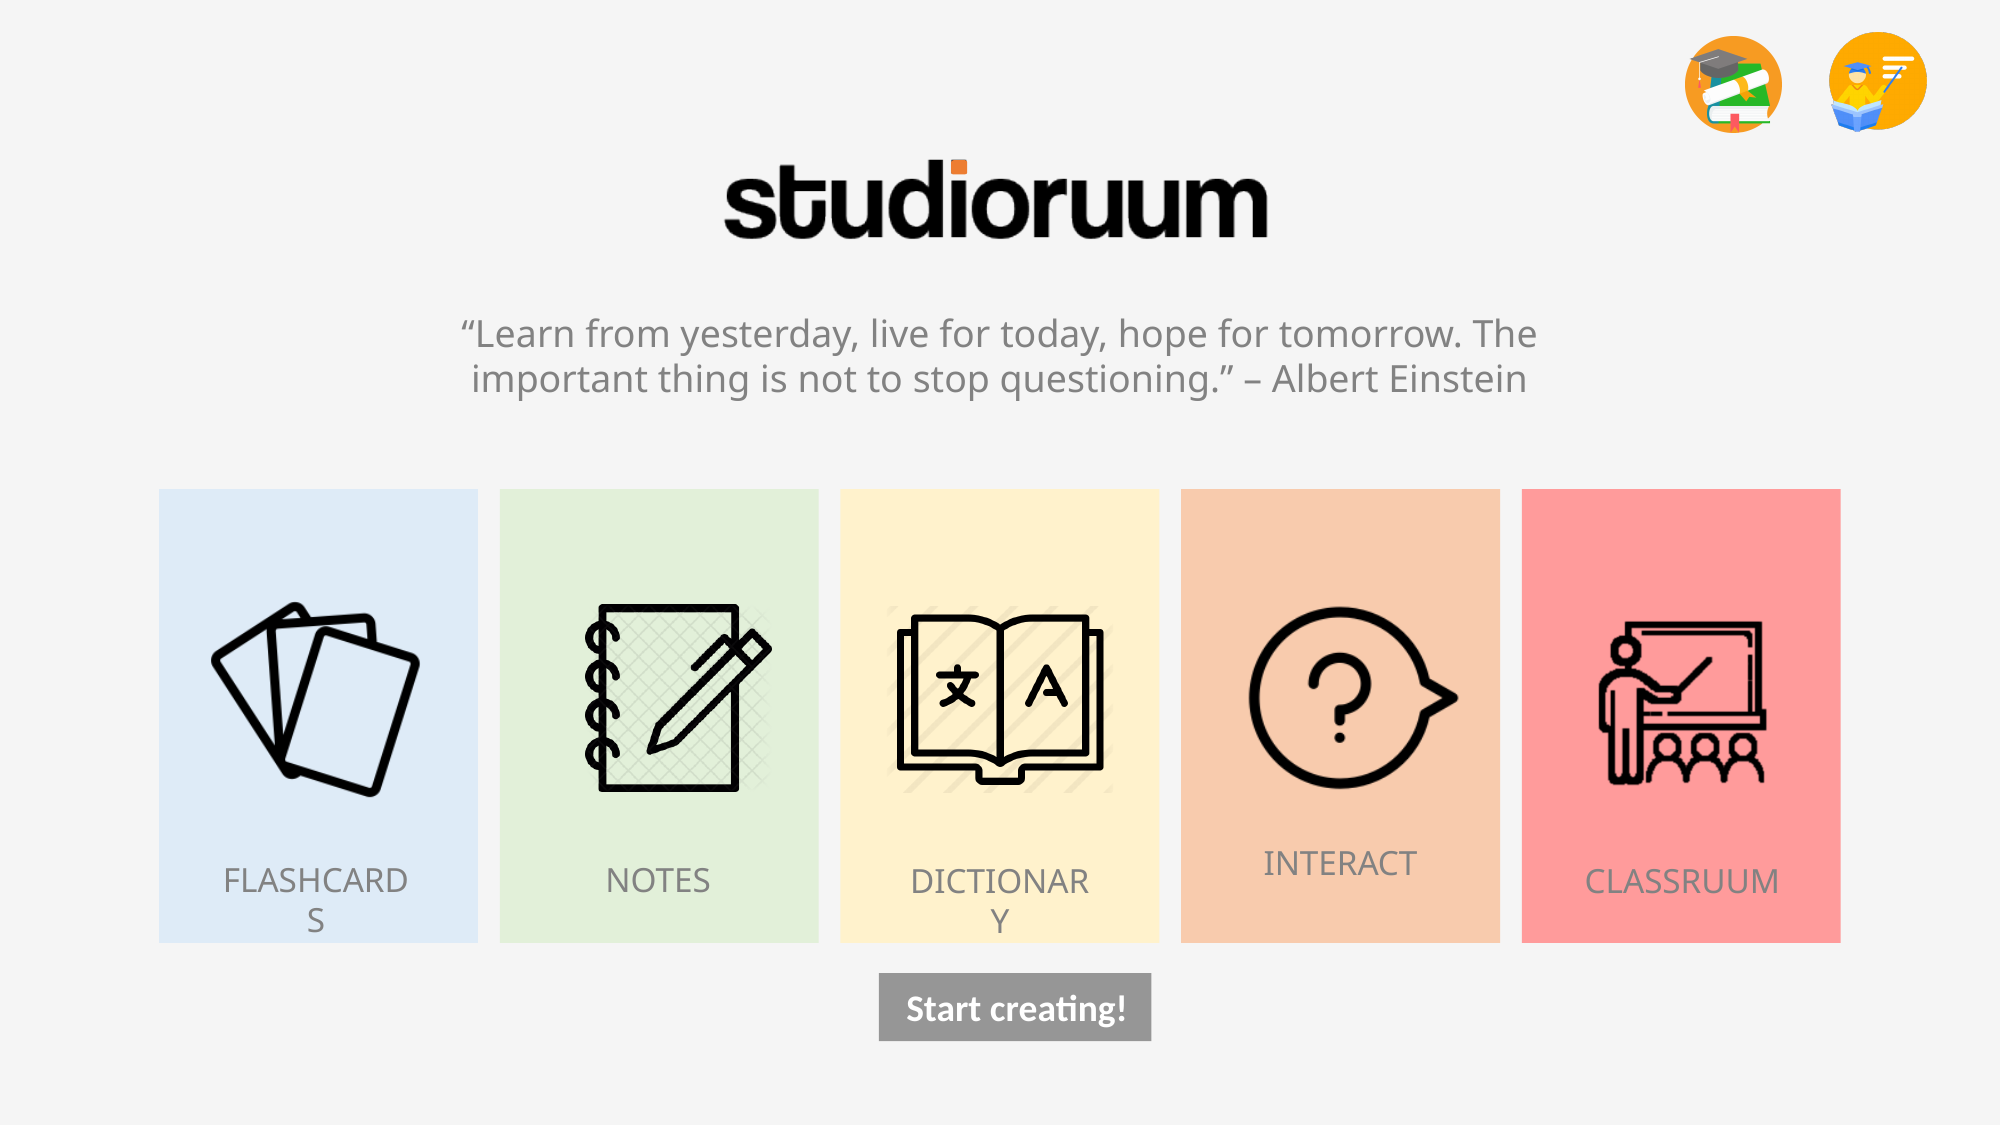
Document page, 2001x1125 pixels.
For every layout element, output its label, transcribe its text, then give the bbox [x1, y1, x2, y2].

picture [1215, 573, 1466, 824]
picture [584, 604, 772, 792]
text_box CLASSRUUM [1546, 853, 1819, 908]
picture [719, 155, 1281, 268]
text_box DICTIONARY [886, 853, 1114, 948]
text_box [158, 488, 479, 944]
picture [202, 584, 430, 812]
text_box NOTES [544, 851, 772, 907]
text_box “Learn from yesterday, live for today, hope for tomorrow. The important thing is not to stop questioning.” – Albert Einstein [430, 302, 1570, 408]
picture [886, 606, 1114, 794]
text_box [499, 488, 820, 944]
text_box [1180, 488, 1501, 944]
picture [1685, 36, 1782, 133]
picture [1818, 23, 1940, 145]
text_box INTERACT [1206, 834, 1475, 890]
text_box [1521, 488, 1842, 944]
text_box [878, 973, 1160, 1042]
text_box [839, 488, 1160, 944]
picture [1564, 584, 1801, 822]
text_box FLASHCARDS [202, 851, 430, 947]
